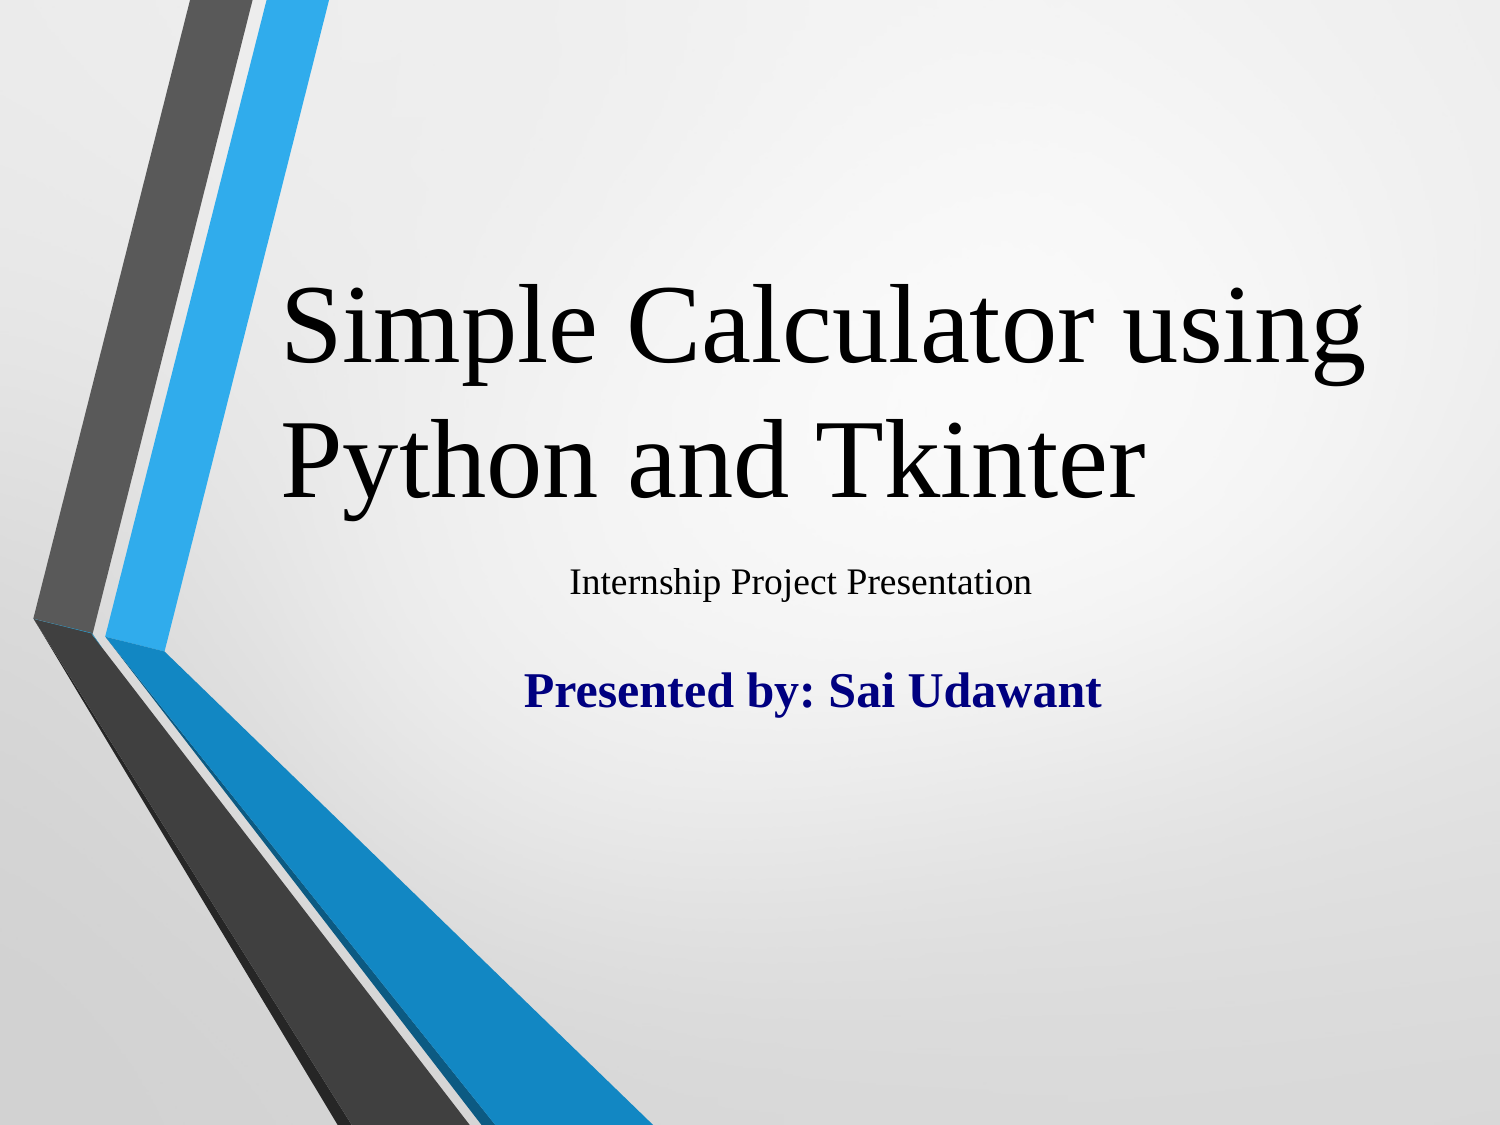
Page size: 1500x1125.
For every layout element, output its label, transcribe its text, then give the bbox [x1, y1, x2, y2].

title Simple Calculator using Python and Tkinter [265, 68, 1425, 528]
subtitle Internship Project Presentation [177, 549, 1425, 947]
text_box Presented by: Sai Udawant [509, 650, 1118, 725]
